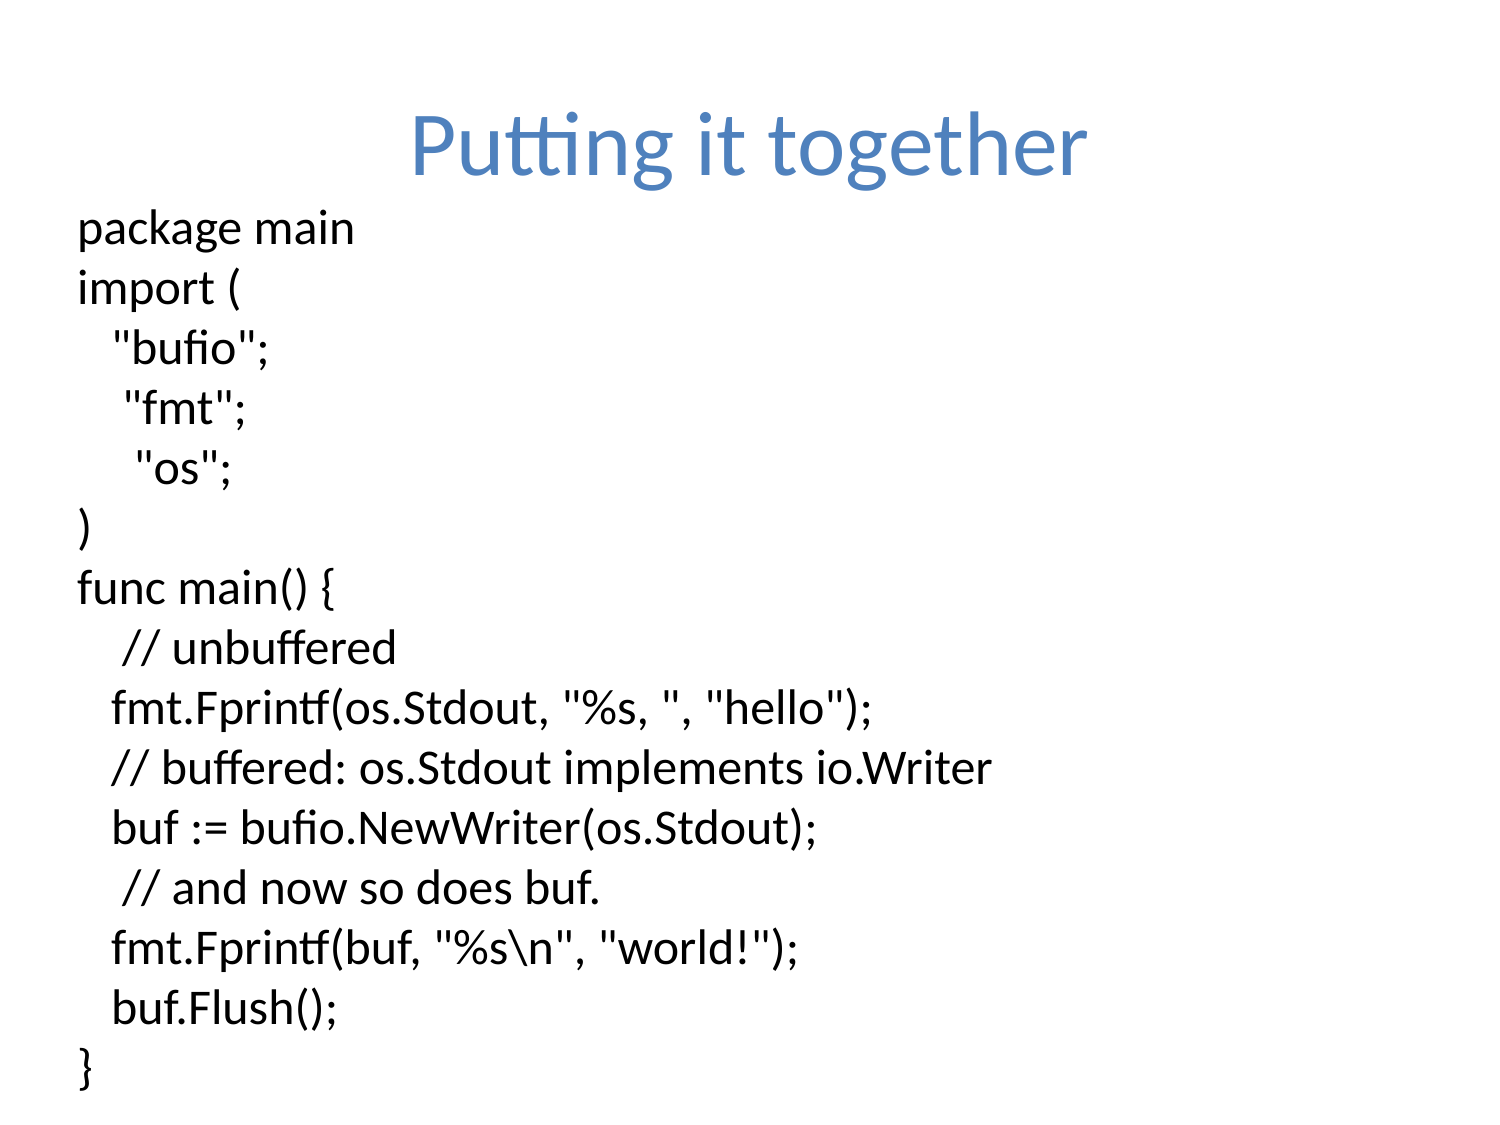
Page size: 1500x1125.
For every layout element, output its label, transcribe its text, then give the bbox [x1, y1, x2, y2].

text_box package main import ( "bufio"; "fmt"; "os"; ) func main() { // unbuffered fmt.Fprintf(os.Stdout, "%s, ", "hello"); // buffered: os.Stdout implements io.Writer buf := bufio.NewWriter(os.Stdout); // and now so does buf. fmt.Fprintf(buf, "%s\n", "world!"); buf.Flush(); } [62, 187, 1413, 1103]
title Putting it together [75, 45, 1425, 233]
